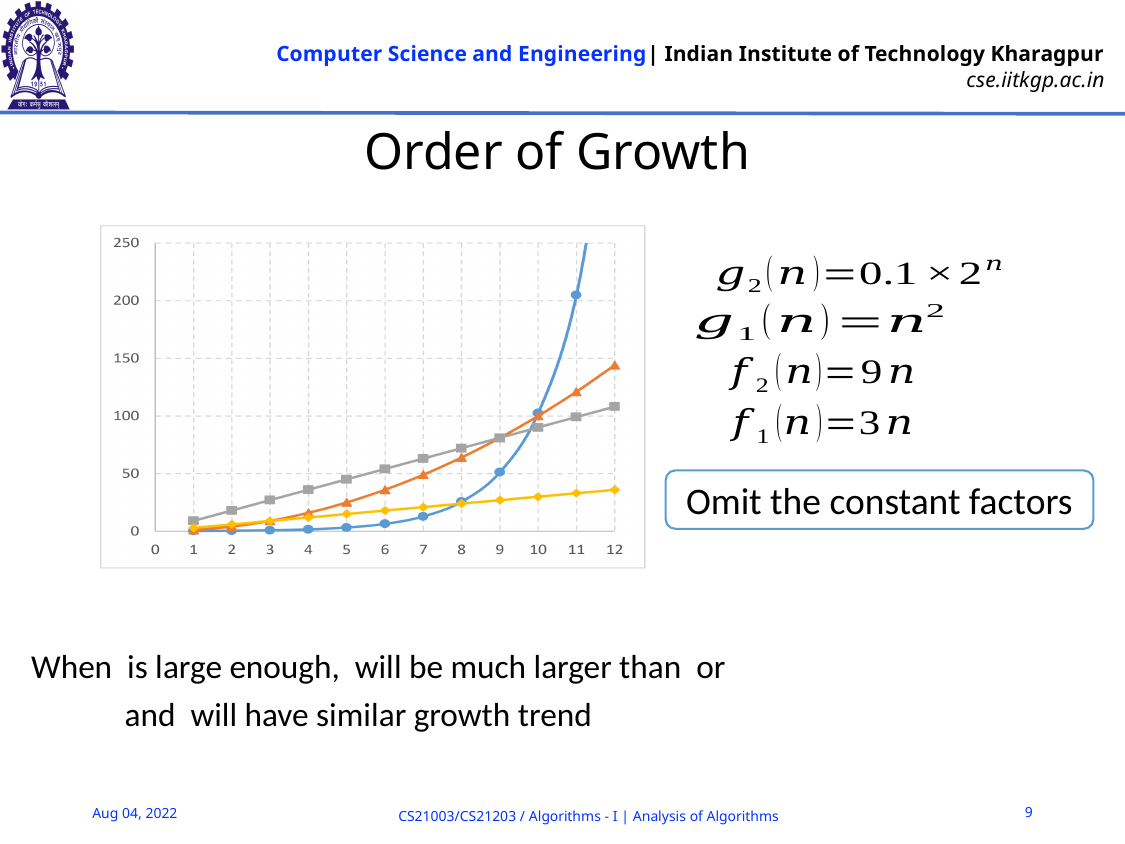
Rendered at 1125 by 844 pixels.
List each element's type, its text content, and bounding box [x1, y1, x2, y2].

picture [1, 1, 74, 110]
text_box [23, 191, 1078, 744]
slide_number 9 [992, 790, 1048, 836]
title Order of Growth [35, 78, 1078, 191]
text_box CS21003/CS21203 / Algorithms - I | Analysis of Algorithms [212, 798, 966, 833]
picture [98, 223, 648, 570]
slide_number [77, 798, 274, 844]
text_box Omit the constant factors [664, 469, 1095, 530]
